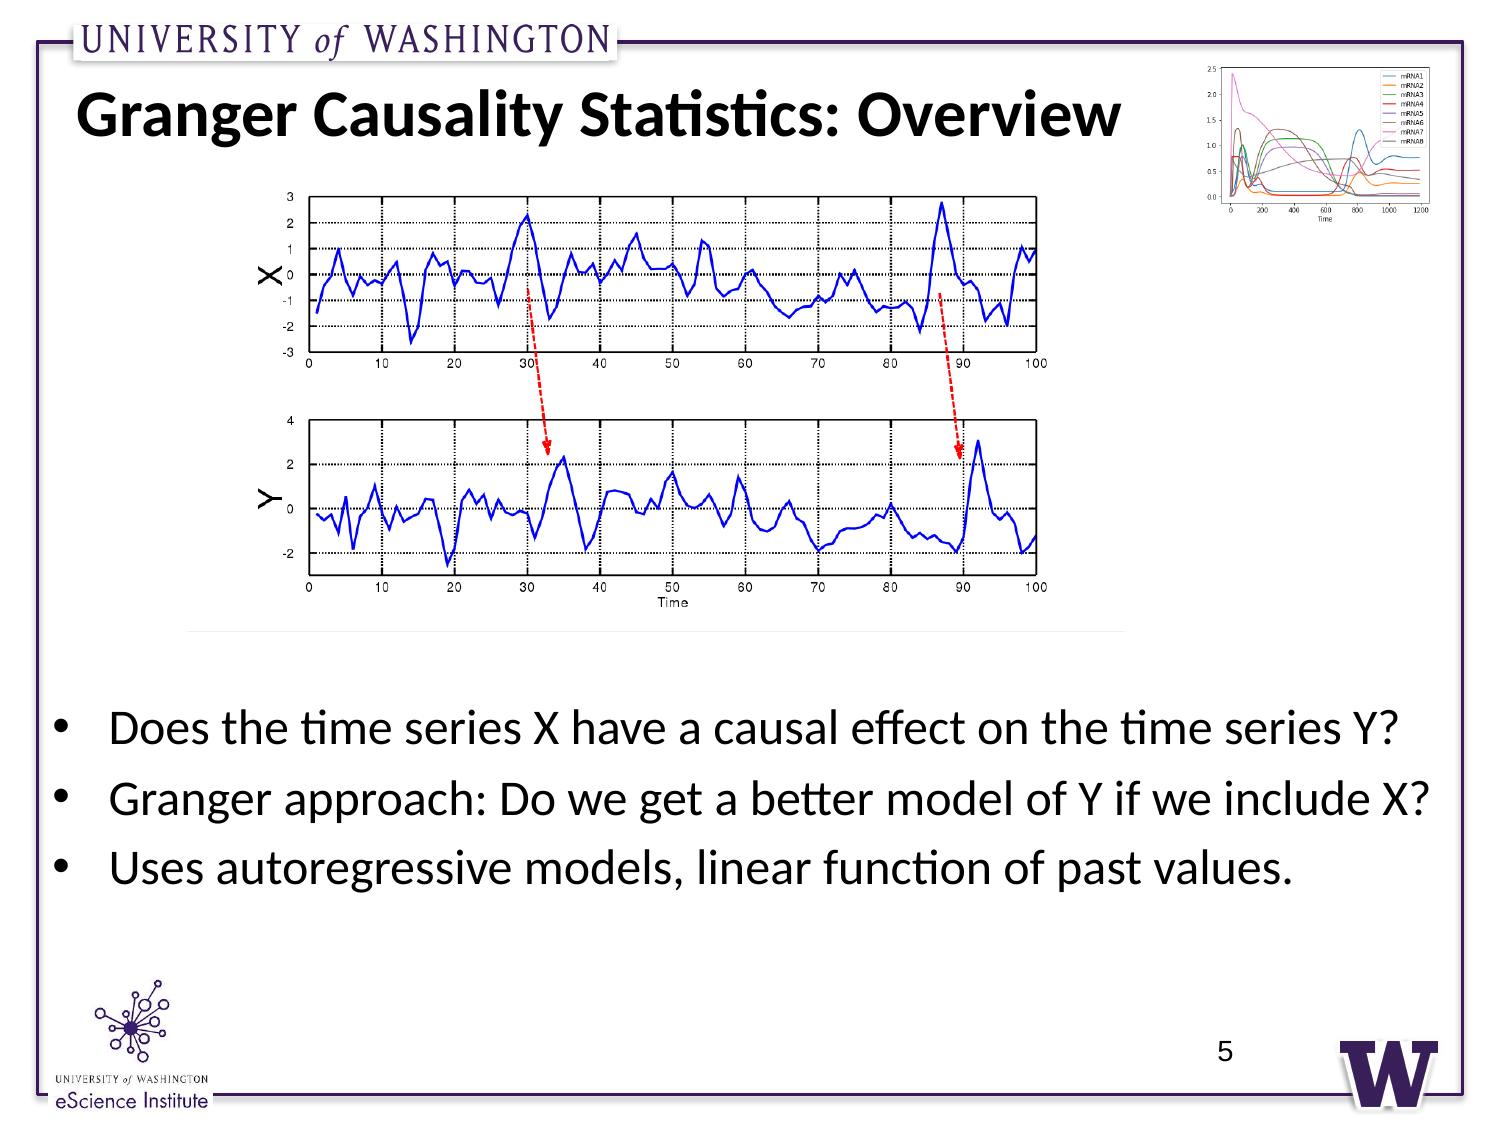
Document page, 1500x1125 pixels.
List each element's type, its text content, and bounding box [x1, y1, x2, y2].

picture [187, 161, 1126, 632]
slide_number 5 [1202, 1025, 1300, 1085]
picture [48, 978, 213, 1113]
picture [81, 24, 609, 61]
title Granger Causality Statistics: Overview [0, 62, 1200, 173]
list Does the time series X have a causal effect on the time series Y? Granger approach: Do we get a better model of Y if we include X? Uses autoregressive models, linear function of past values. [37, 687, 1463, 963]
picture [1340, 1041, 1438, 1107]
picture [1202, 62, 1433, 226]
